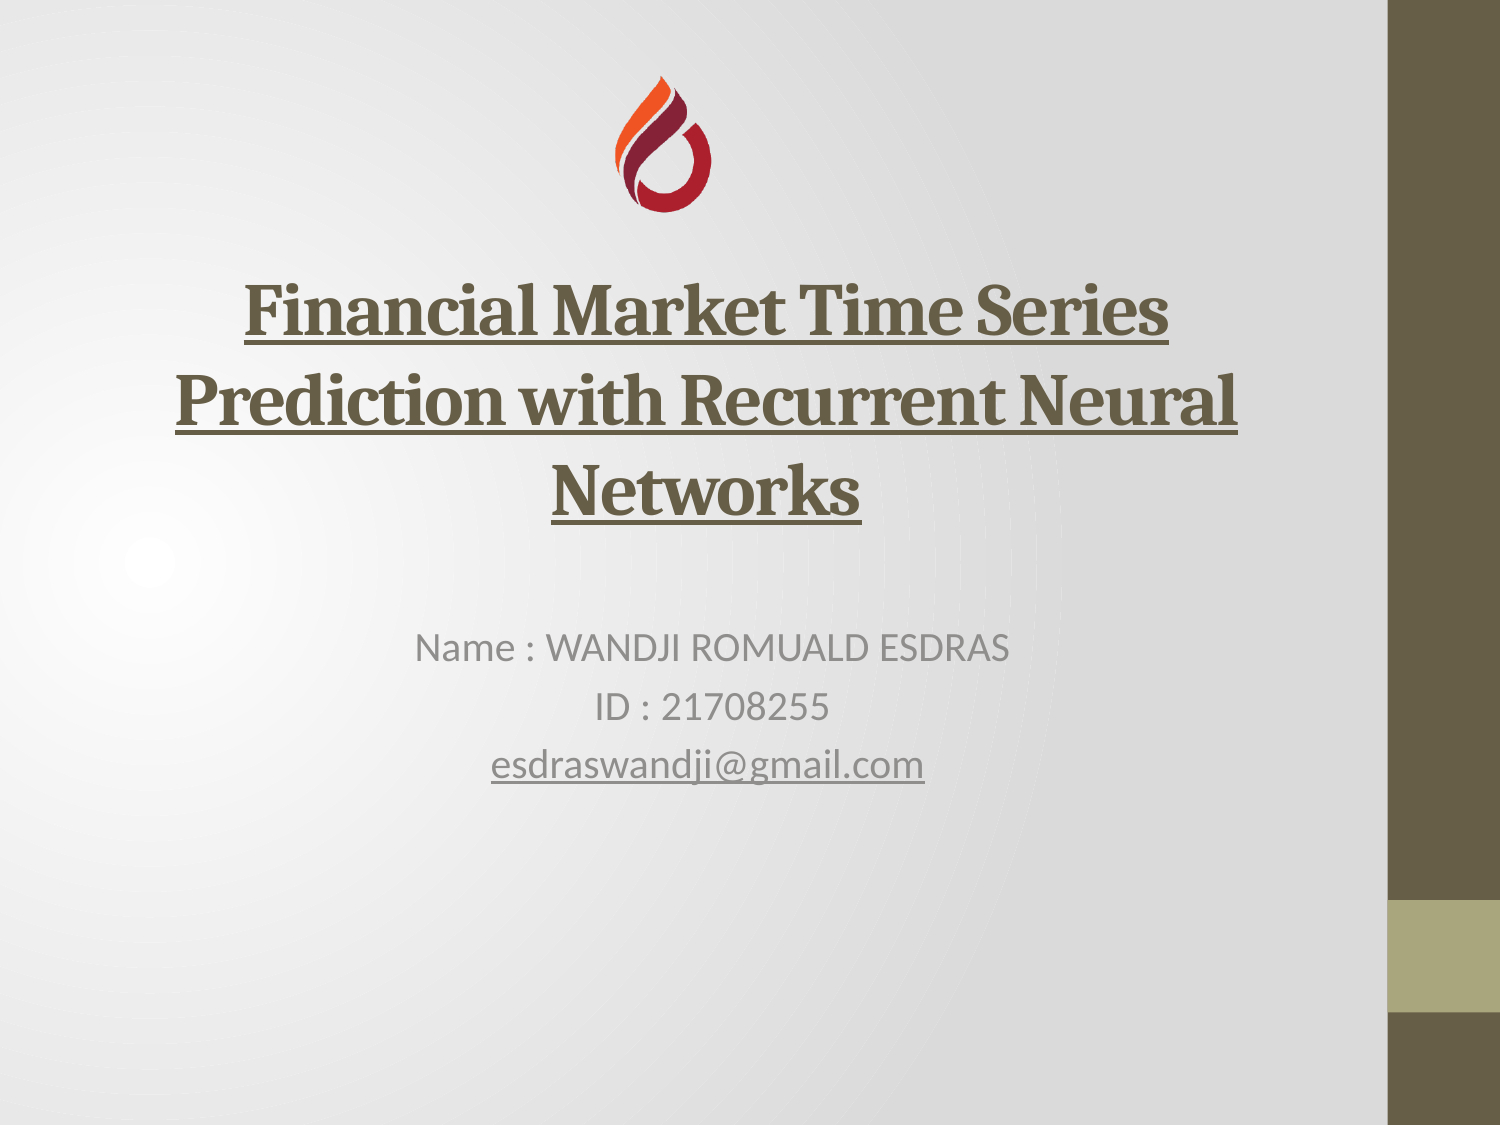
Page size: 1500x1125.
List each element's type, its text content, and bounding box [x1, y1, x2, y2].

picture [599, 74, 726, 213]
title Financial Market Time Series Prediction with Recurrent Neural Networks [87, 237, 1325, 538]
subtitle Name : WANDJI ROMUALD ESDRAS ID : 21708255 esdraswandji@gmail.com [162, 612, 1263, 900]
